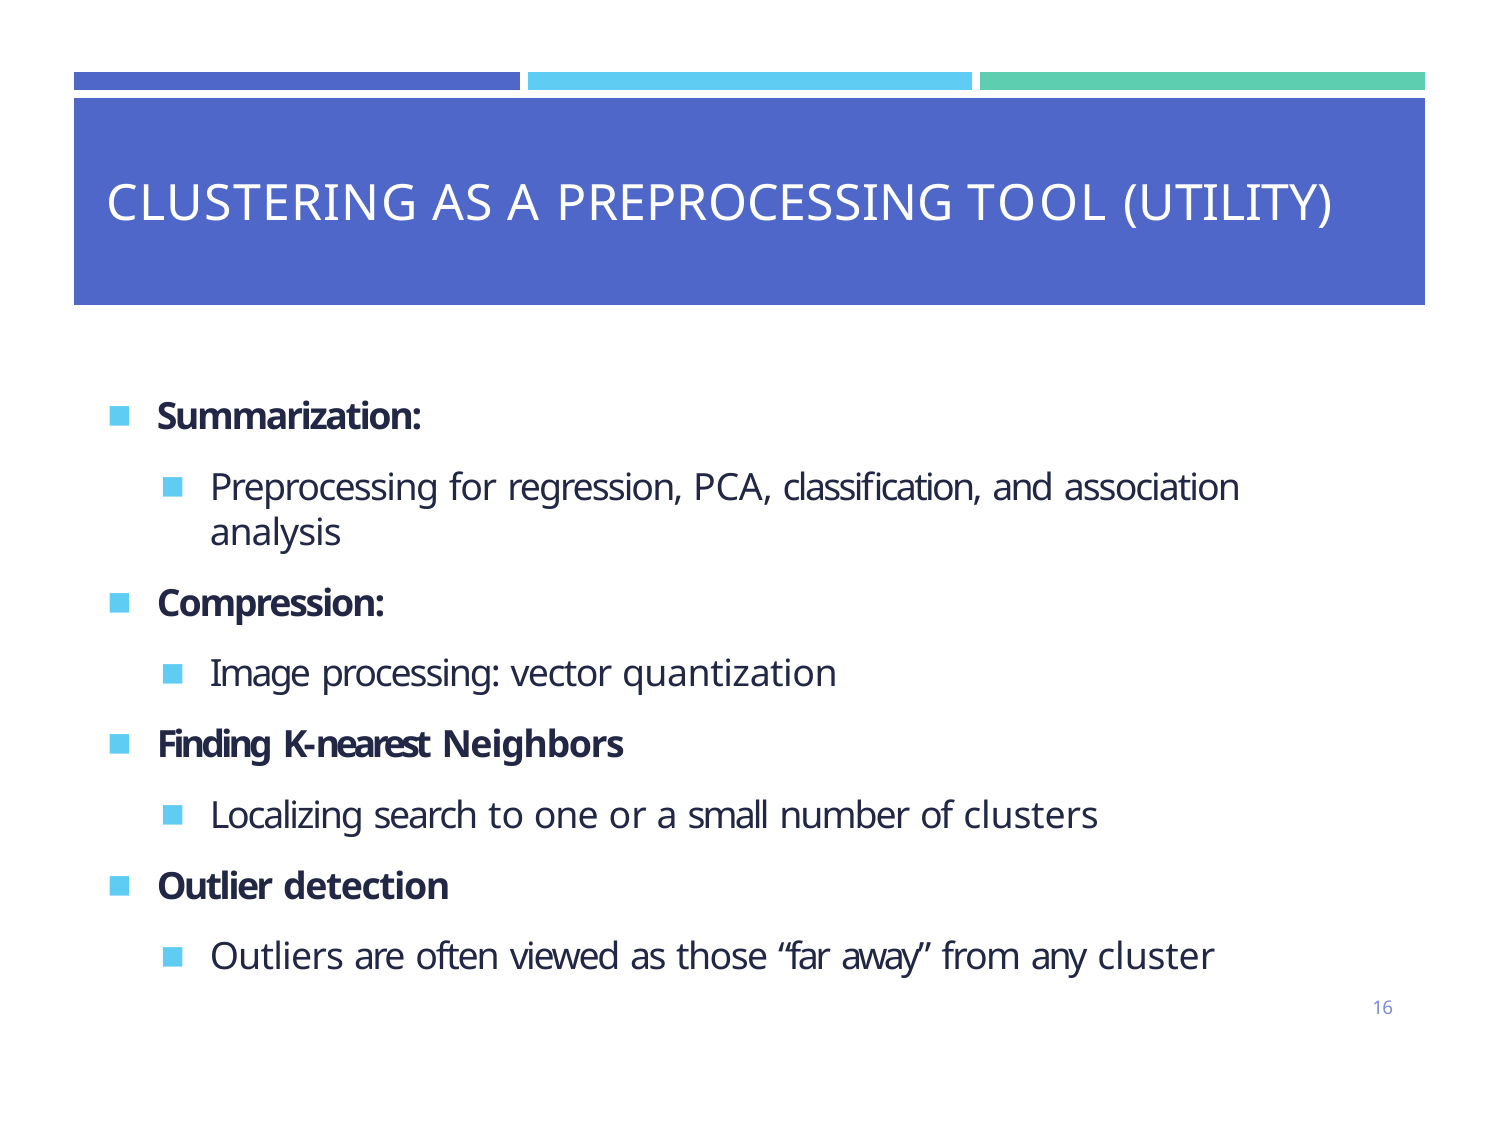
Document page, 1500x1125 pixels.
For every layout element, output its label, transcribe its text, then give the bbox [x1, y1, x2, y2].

table_header [980, 72, 1425, 90]
text_box Summarization: Preprocessing for regression, PCA, classification, and association analysis Compression: Image processing: vector quantization Finding K-nearest Neighbors Localizing search to one or a small number of clusters Outlier detection Outliers are often viewed as those “far away” from any cluster [104, 364, 1301, 978]
table_cell CLUSTERING AS A PREPROCESSING TOOL (UTILITY) [74, 98, 1425, 305]
table_header [74, 72, 520, 90]
table_header [528, 72, 972, 90]
slide_number 16 [1365, 995, 1400, 1125]
